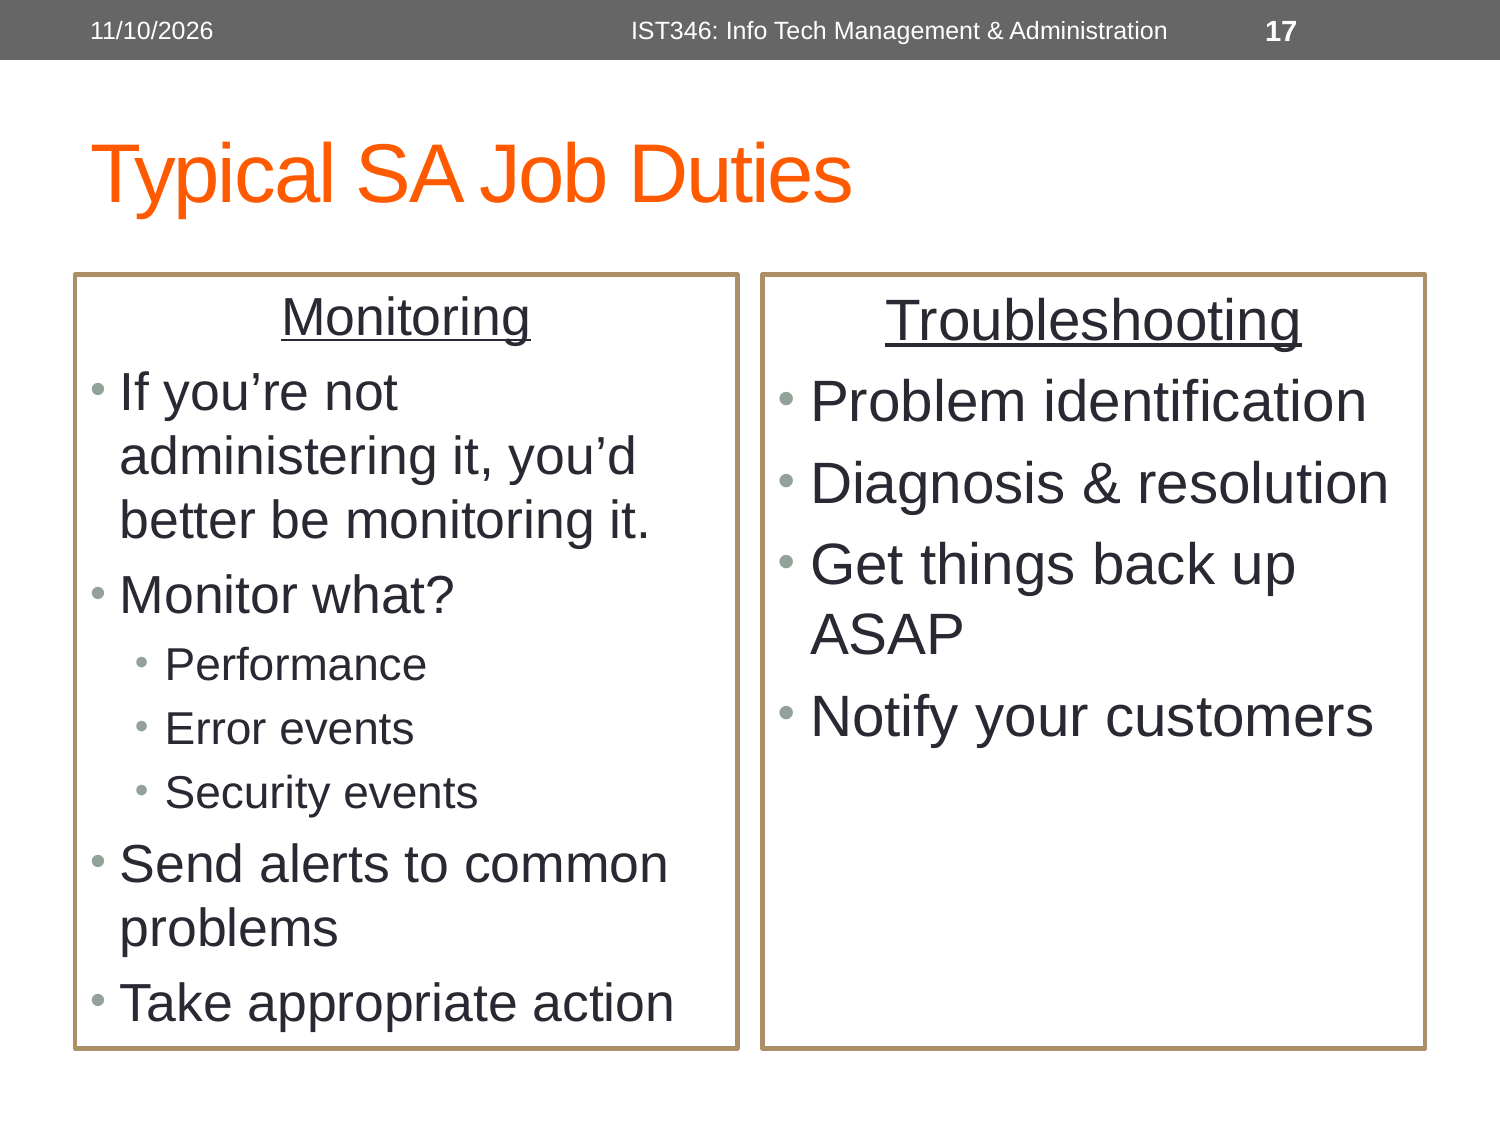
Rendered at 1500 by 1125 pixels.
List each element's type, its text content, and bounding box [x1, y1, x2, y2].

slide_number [75, 3, 550, 57]
title Typical SA Job Duties [75, 87, 1425, 250]
slide_number 17 [1250, 3, 1425, 57]
list Monitoring If you’re not administering it, you’d better be monitoring it. Monitor what? Performance Error events Security events Send alerts to common problems Take appropriate action [73, 272, 740, 1051]
list Troubleshooting Problem identification Diagnosis & resolution Get things back up ASAP Notify your customers [760, 272, 1427, 1051]
footer IST346: Info Tech Management & Administration [562, 3, 1238, 57]
